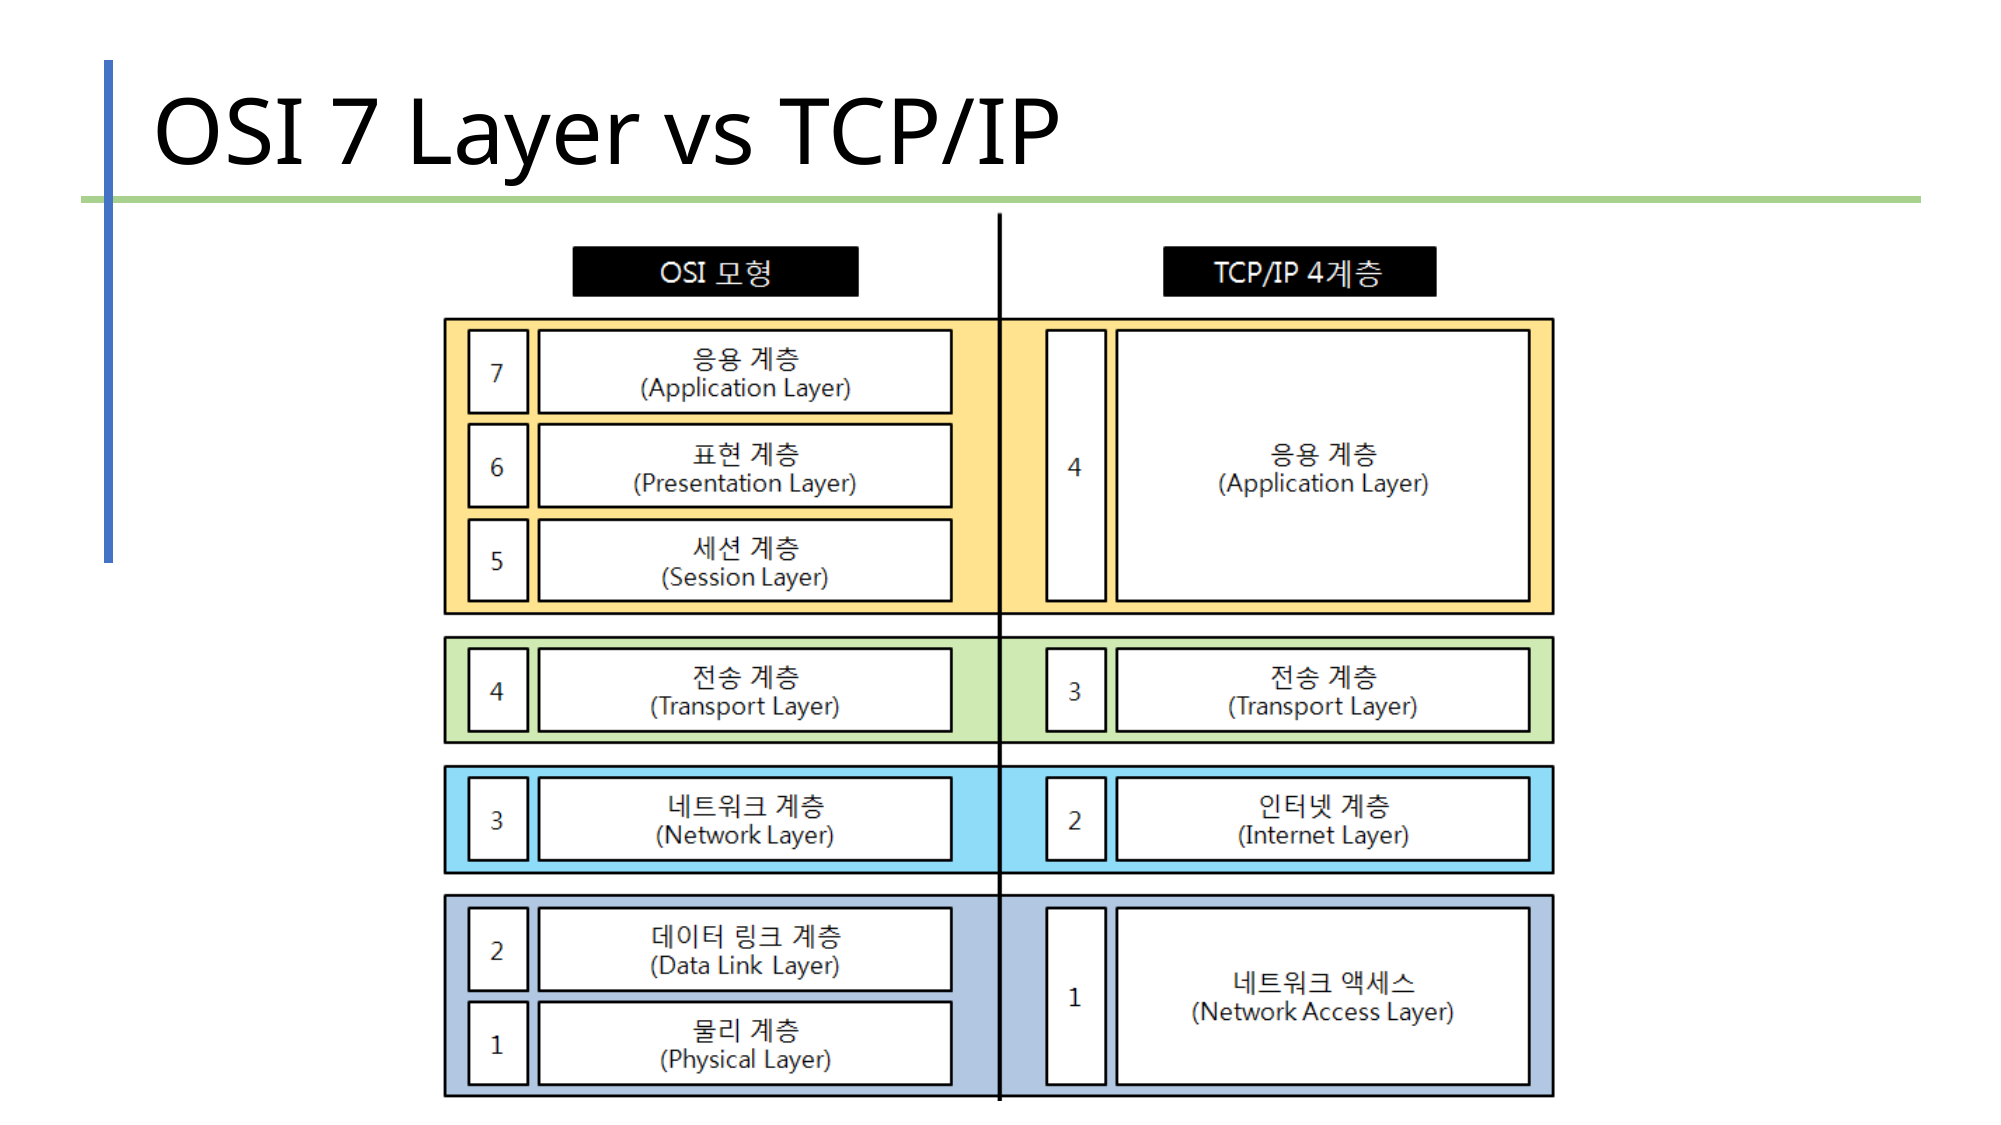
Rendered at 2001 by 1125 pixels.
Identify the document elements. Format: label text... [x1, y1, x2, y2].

title OSI 7 Layer vs TCP/IP [137, 59, 1863, 196]
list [413, 210, 1587, 1101]
title OSI 7 Layer vs TCP/IP [137, 203, 1863, 211]
